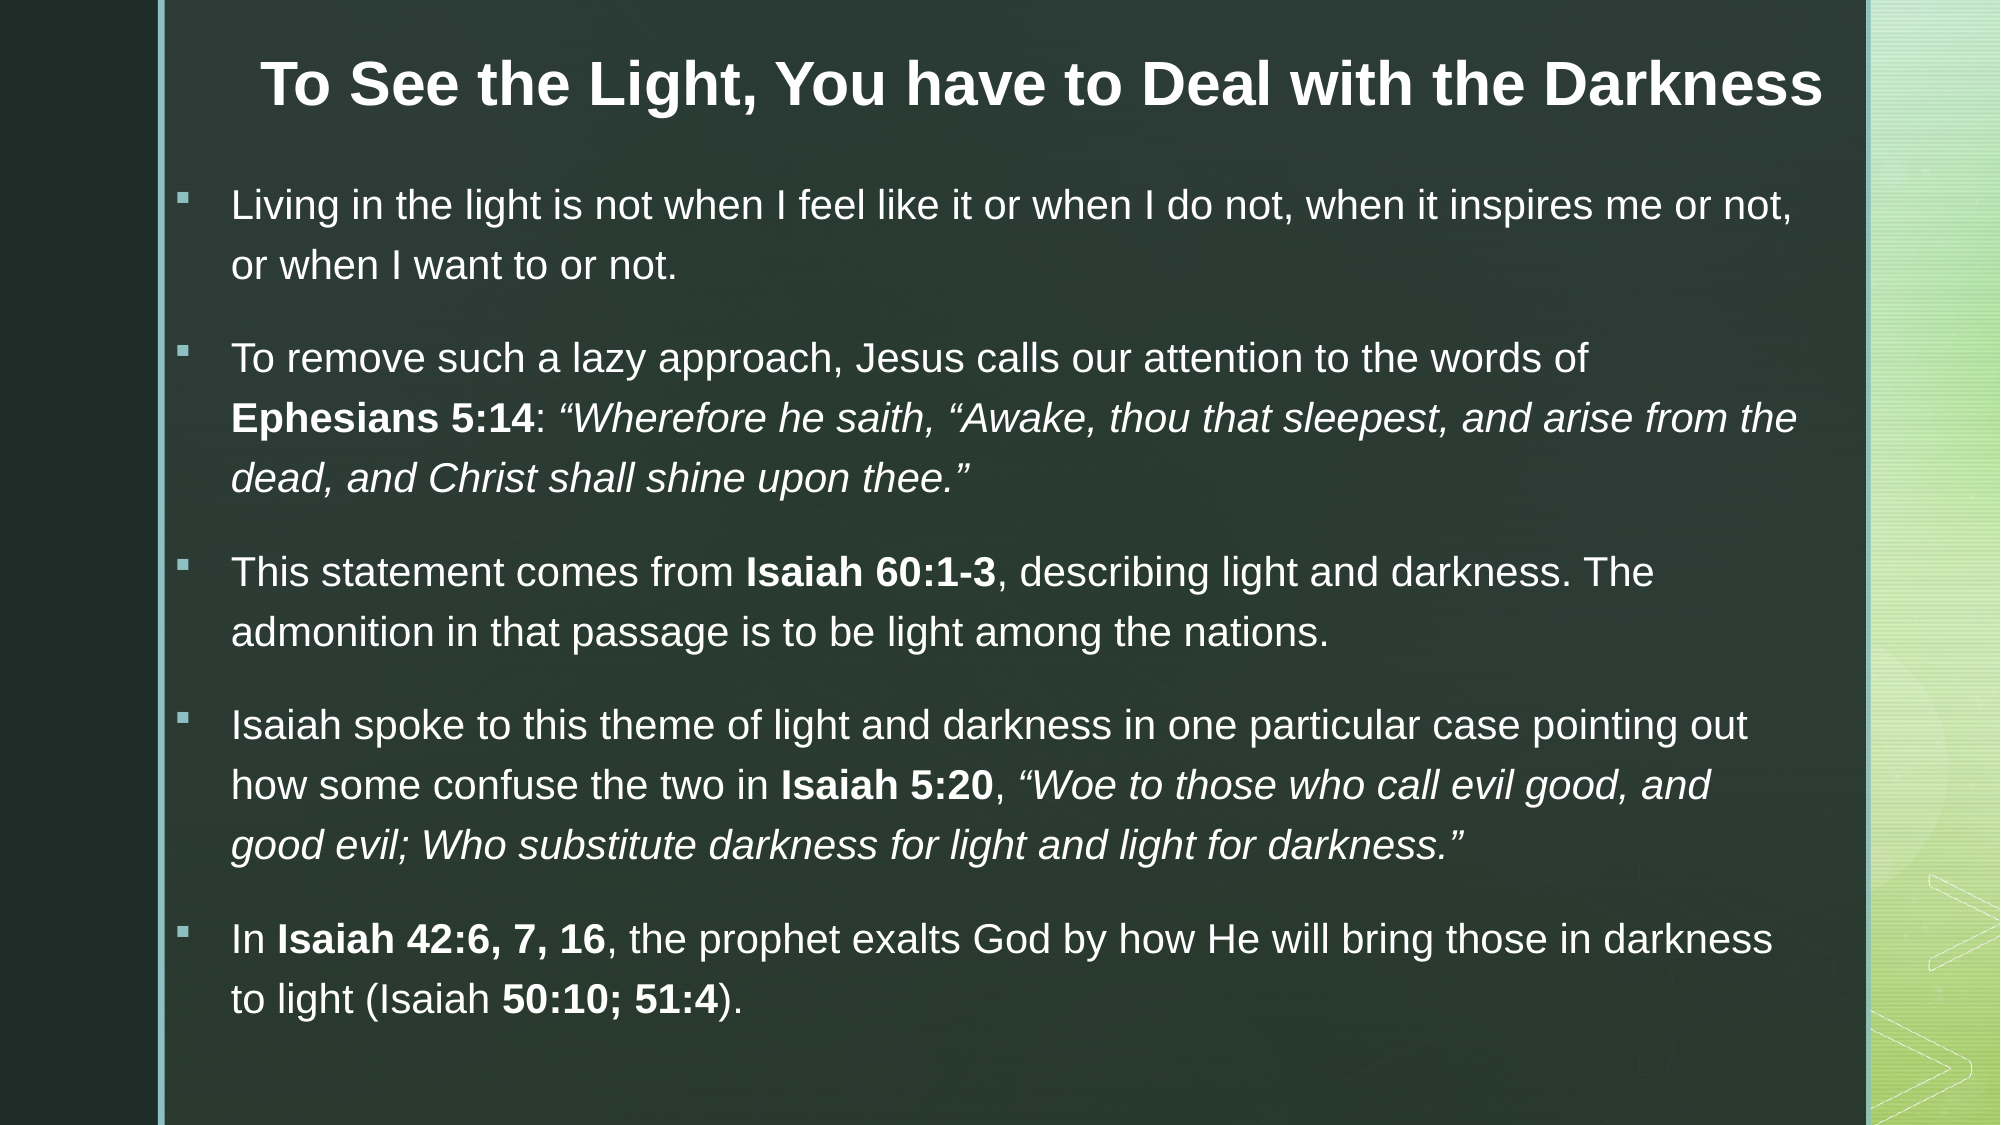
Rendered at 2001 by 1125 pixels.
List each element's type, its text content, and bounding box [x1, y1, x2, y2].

picture [1871, 0, 2001, 1125]
list Living in the light is not when I feel like it or when I do not, when it inspires me or not, or when I want to or not. To remove such a lazy approach, Jesus calls our attention to the words of Ephesians 5:14: “Wherefore he saith, “Awake, thou that sleepest, and arise from the dead, and Christ shall shine upon thee.” This statement comes from Isaiah 60:1-3, describing light and darkness. The admonition in that passage is to be light among the nations. Isaiah spoke to this theme of light and darkness in one particular case pointing out how some confuse the two in Isaiah 5:20, “Woe to those who call evil good, and good evil; Who substitute darkness for light and light for darkness.” In Isaiah 42:6, 7, 16, the prophet exalts God by how He will bring those in darkness to light (Isaiah 50:10; 51:4). [159, 157, 1821, 1125]
title To See the Light, You have to Deal with the Darkness [147, 44, 1841, 221]
